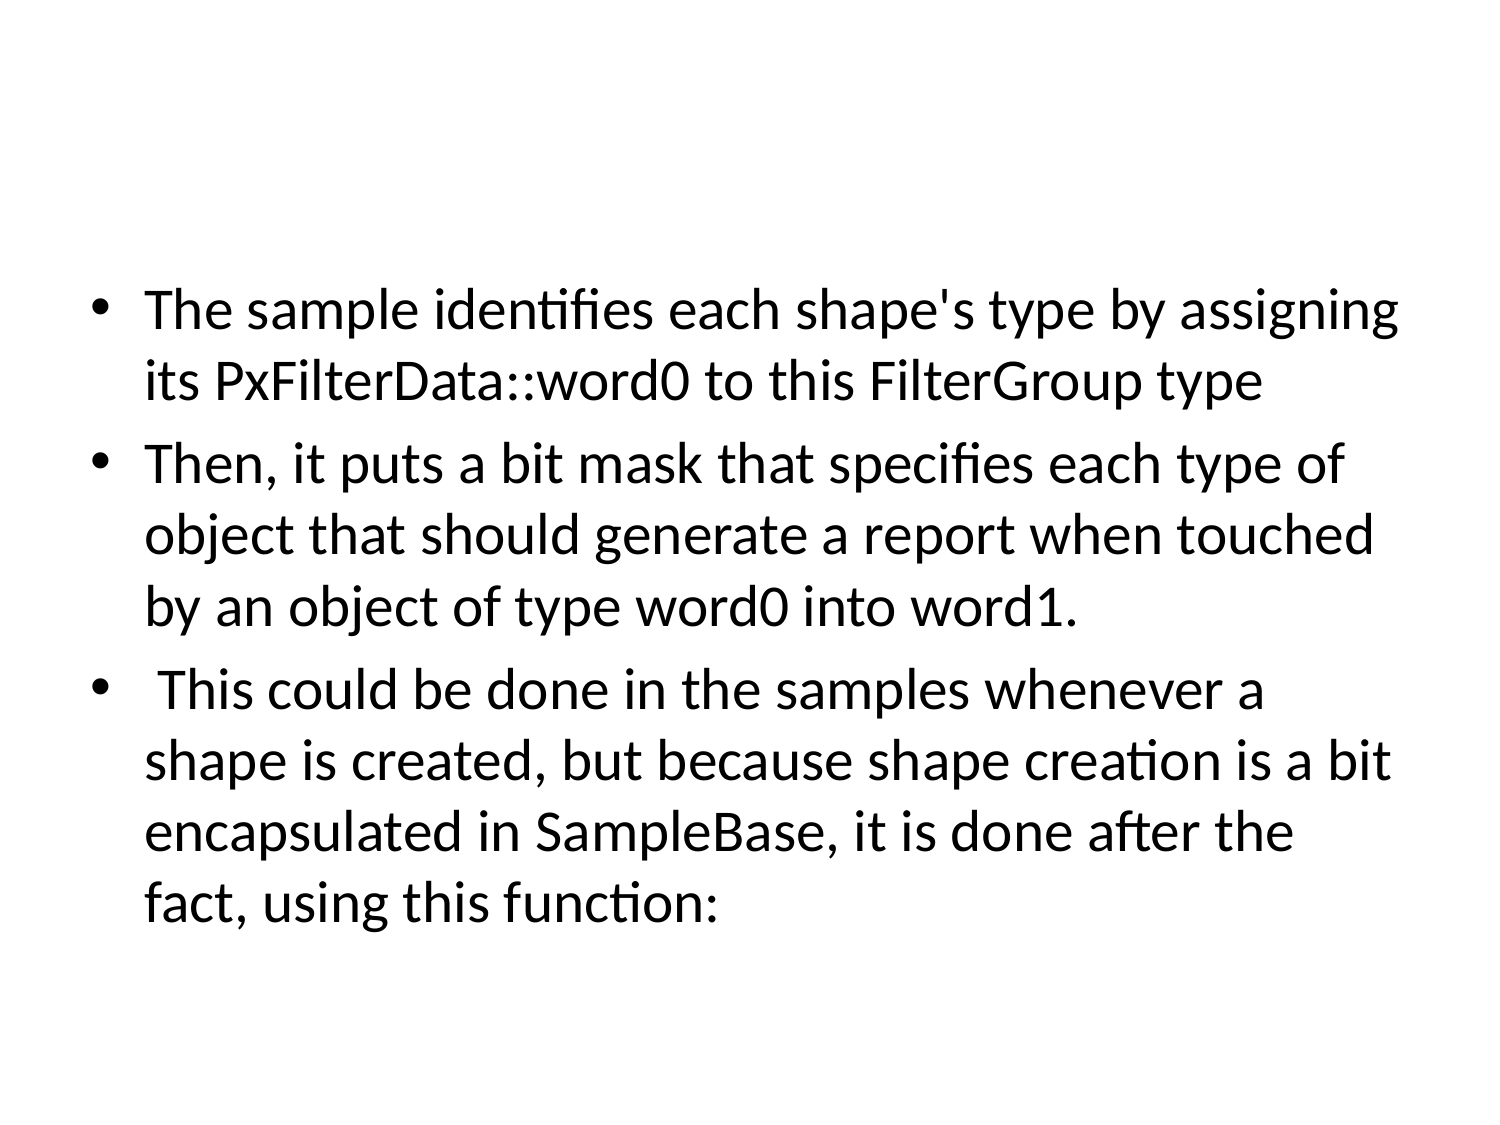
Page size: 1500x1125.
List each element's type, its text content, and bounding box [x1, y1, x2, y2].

list The sample identifies each shape's type by assigning its PxFilterData::word0 to this FilterGroup type Then, it puts a bit mask that specifies each type of object that should generate a report when touched by an object of type word0 into word1. This could be done in the samples whenever a shape is created, but because shape creation is a bit encapsulated in SampleBase, it is done after the fact, using this function: [75, 262, 1425, 1005]
